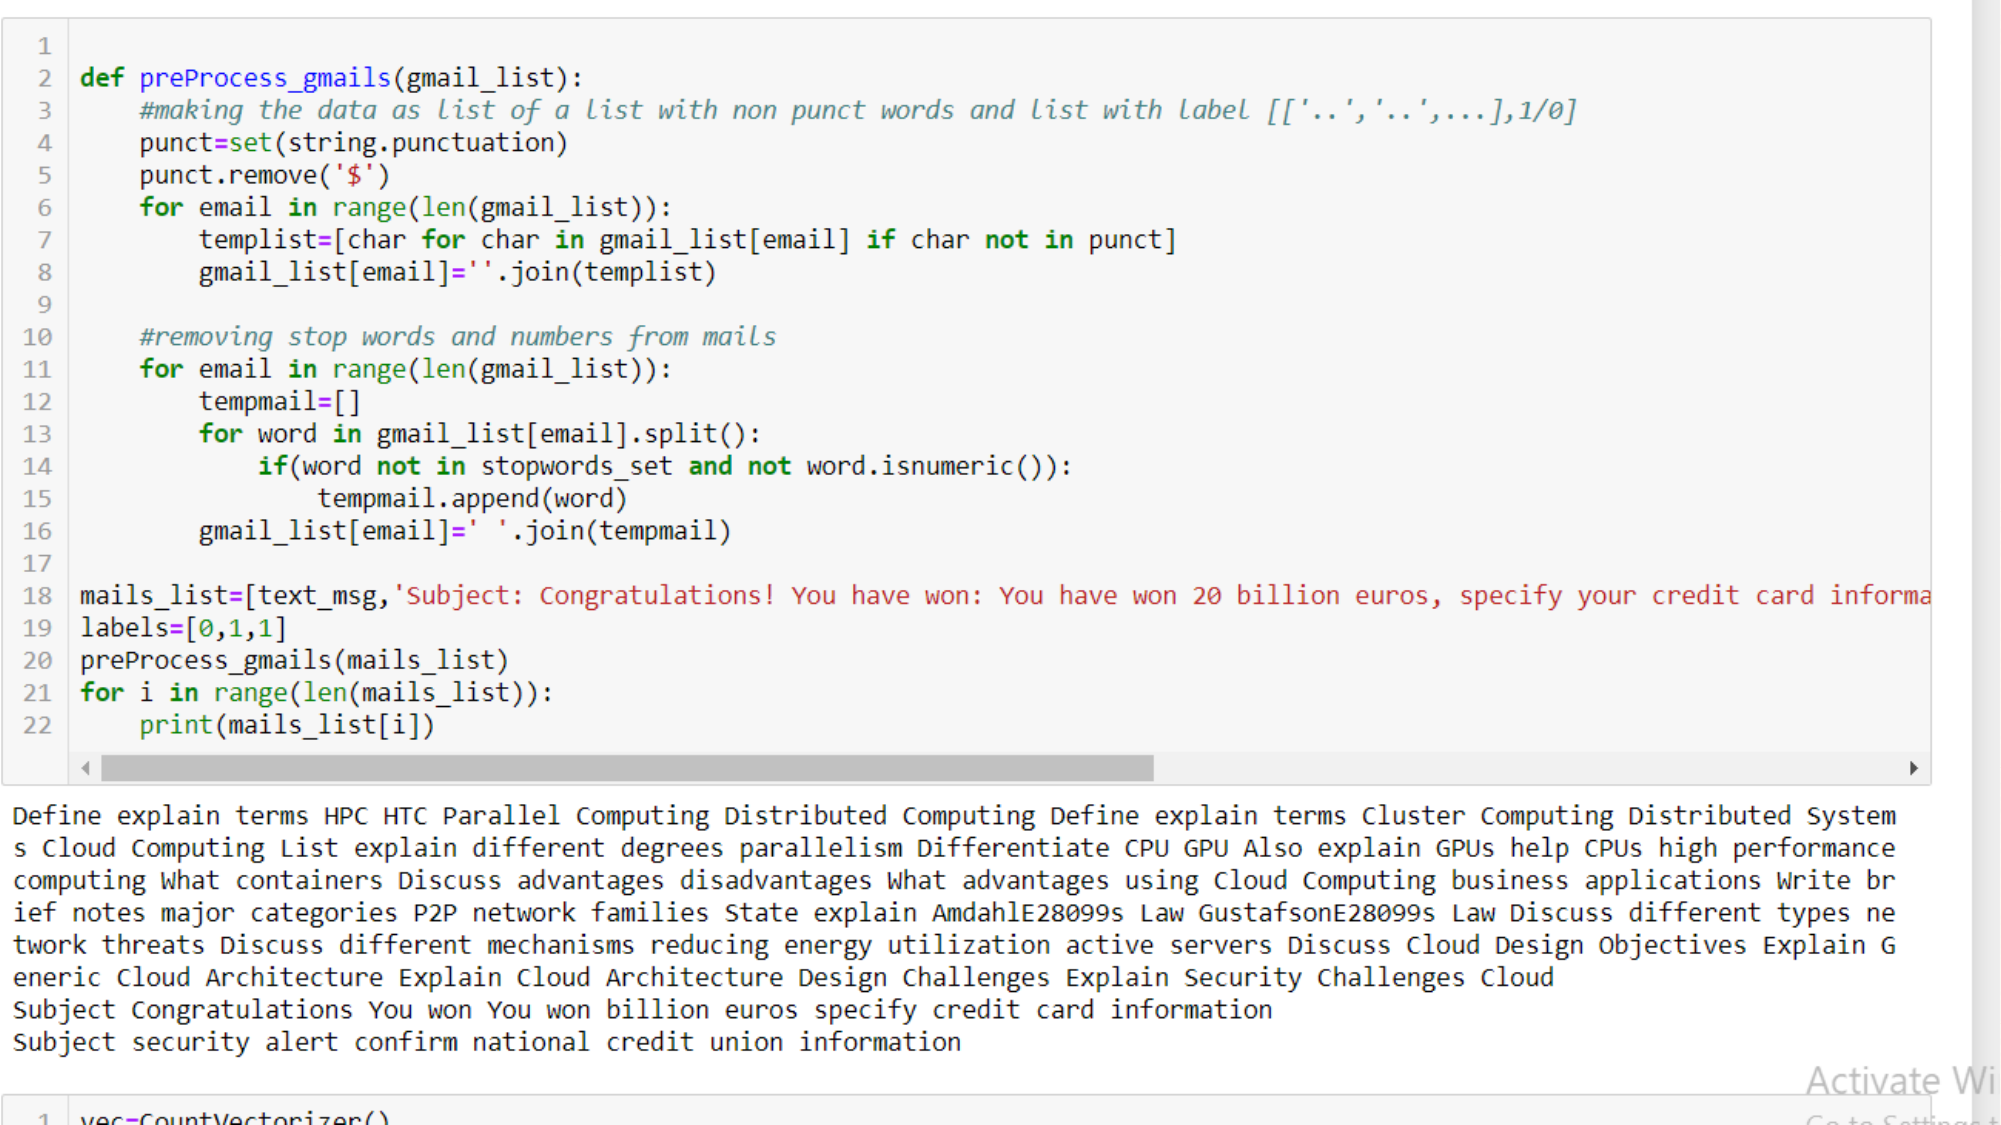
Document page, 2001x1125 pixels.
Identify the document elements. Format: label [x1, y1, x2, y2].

list [0, 0, 2000, 1125]
